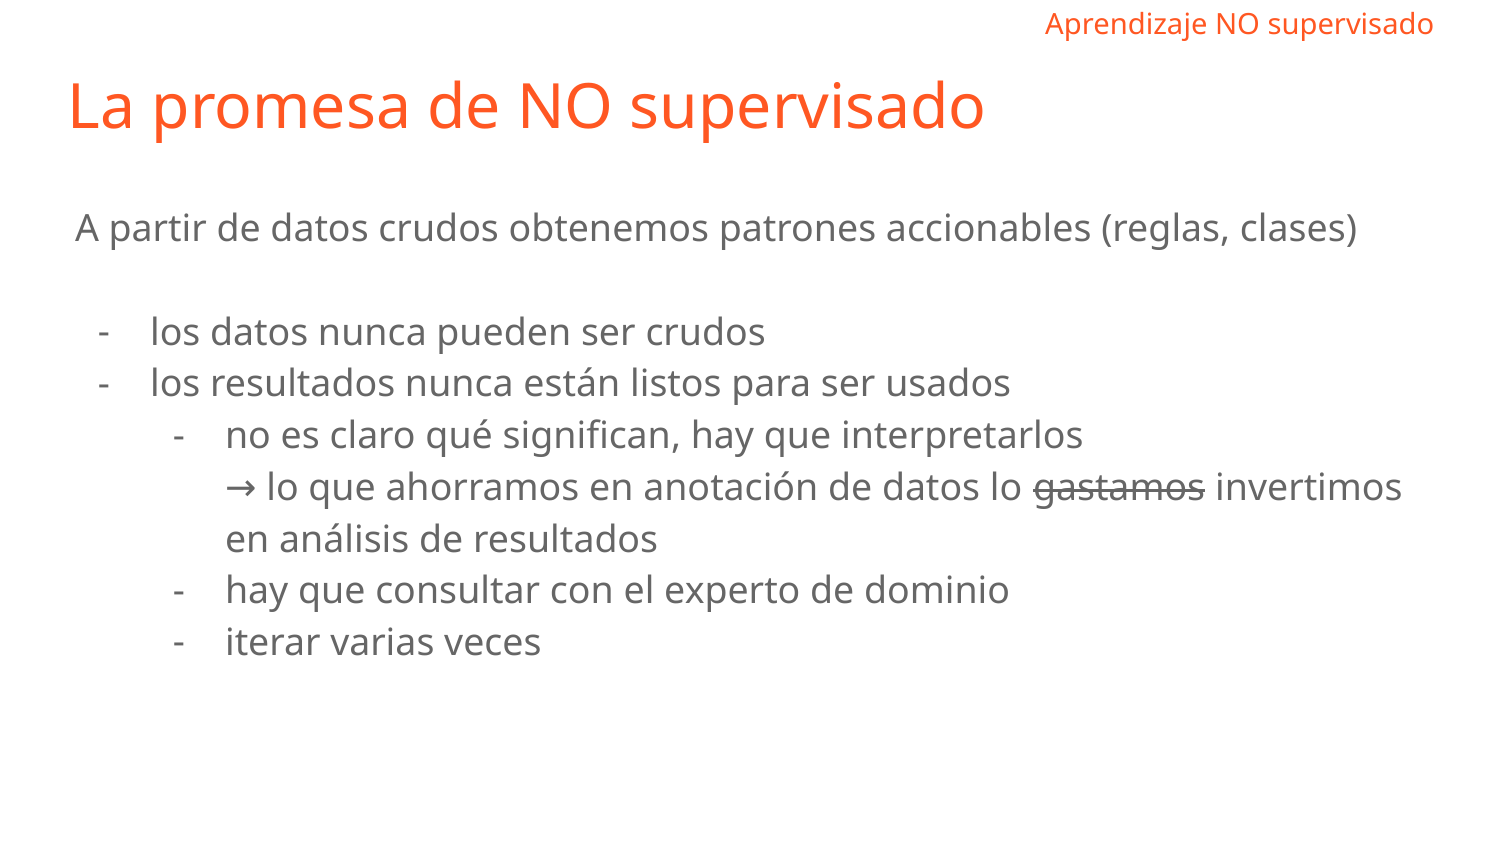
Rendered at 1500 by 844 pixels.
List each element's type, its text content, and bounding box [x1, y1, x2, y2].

title La promesa de NO supervisado [67, 36, 1407, 171]
list A partir de datos crudos obtenemos patrones accionables (reglas, clases) los datos nunca pueden ser crudos los resultados nunca están listos para ser usados no es claro qué significan, hay que interpretarlos → lo que ahorramos en anotación de datos lo gastamos invertimos en análisis de resultados hay que consultar con el experto de dominio iterar varias veces [75, 197, 1425, 687]
